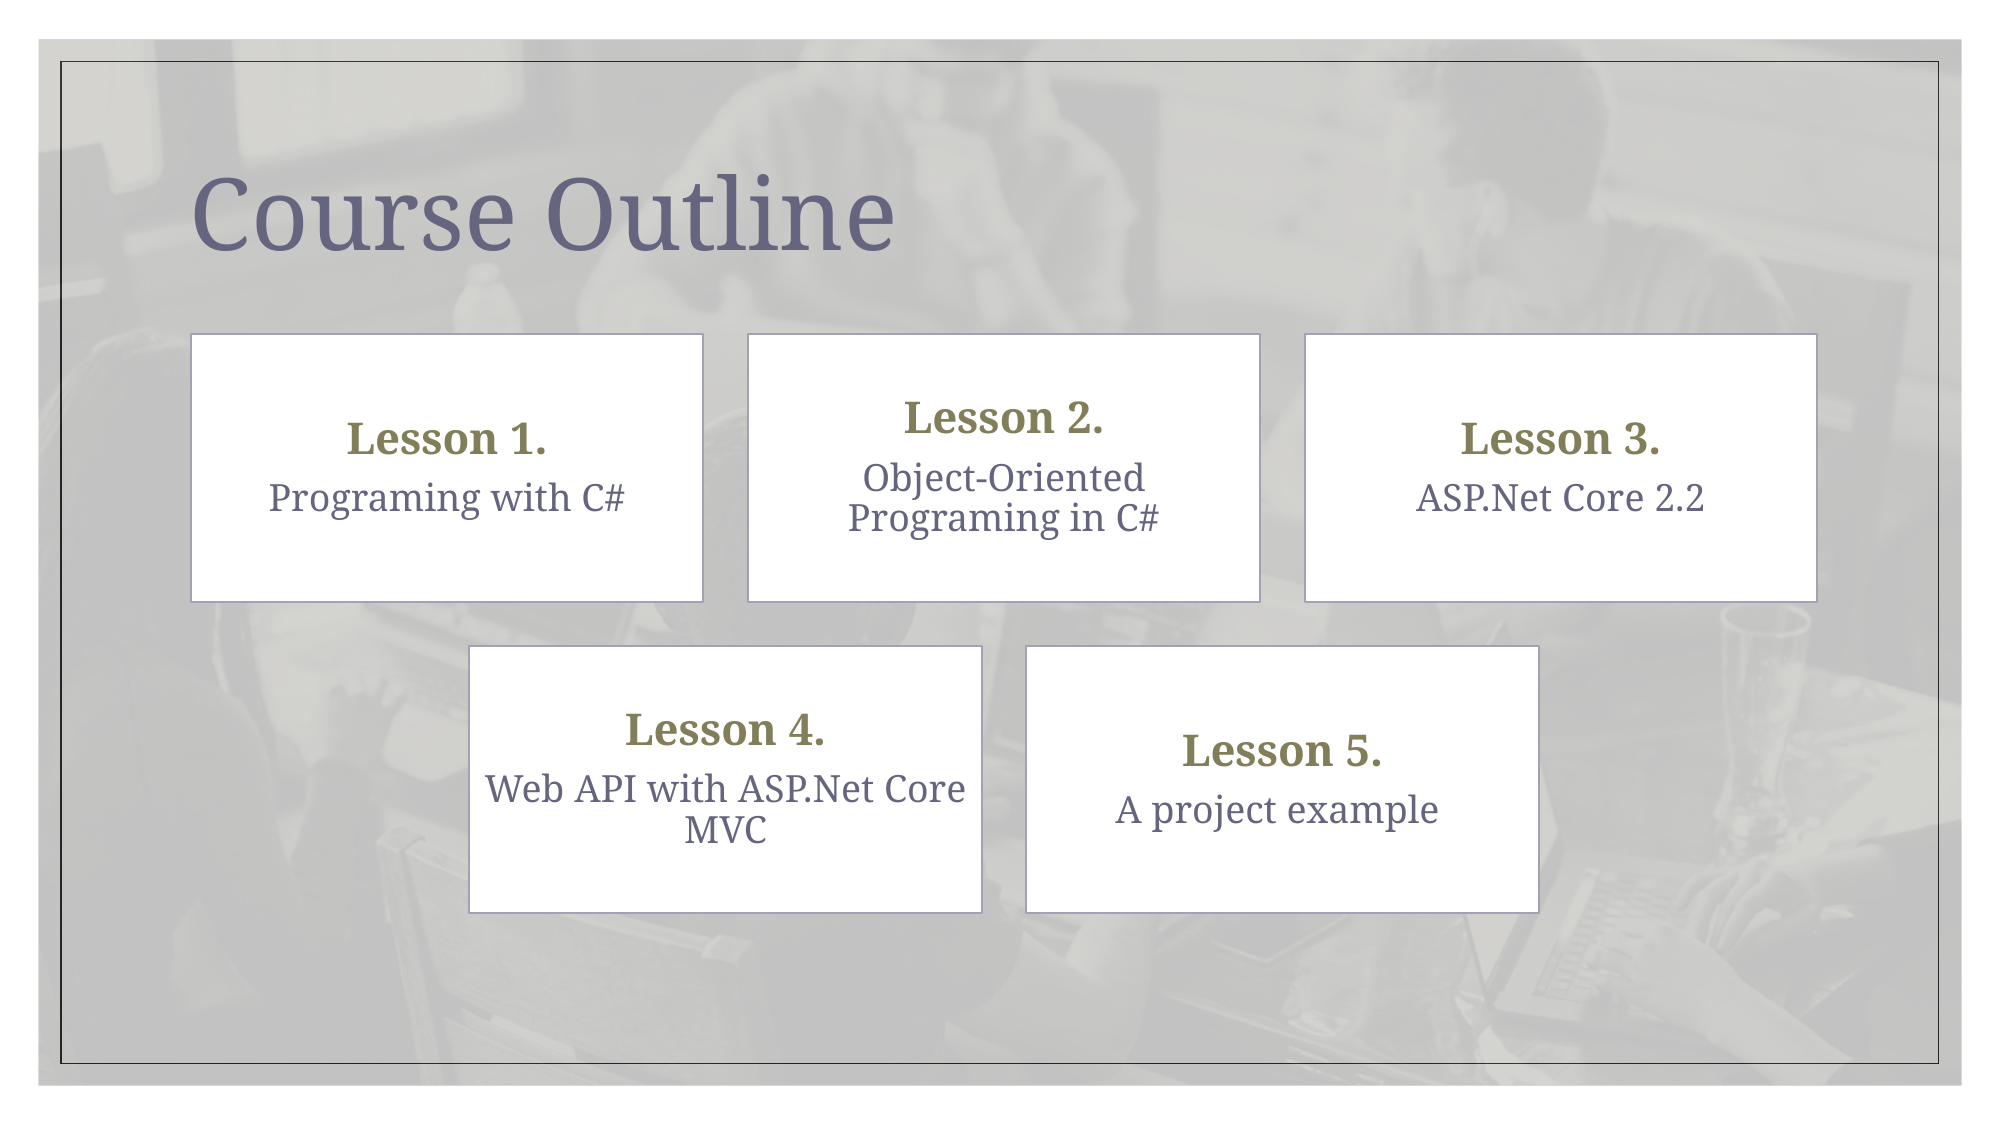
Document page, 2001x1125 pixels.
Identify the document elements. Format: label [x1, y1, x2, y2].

list [38, 40, 1962, 1085]
text_box [112, 334, 1887, 914]
